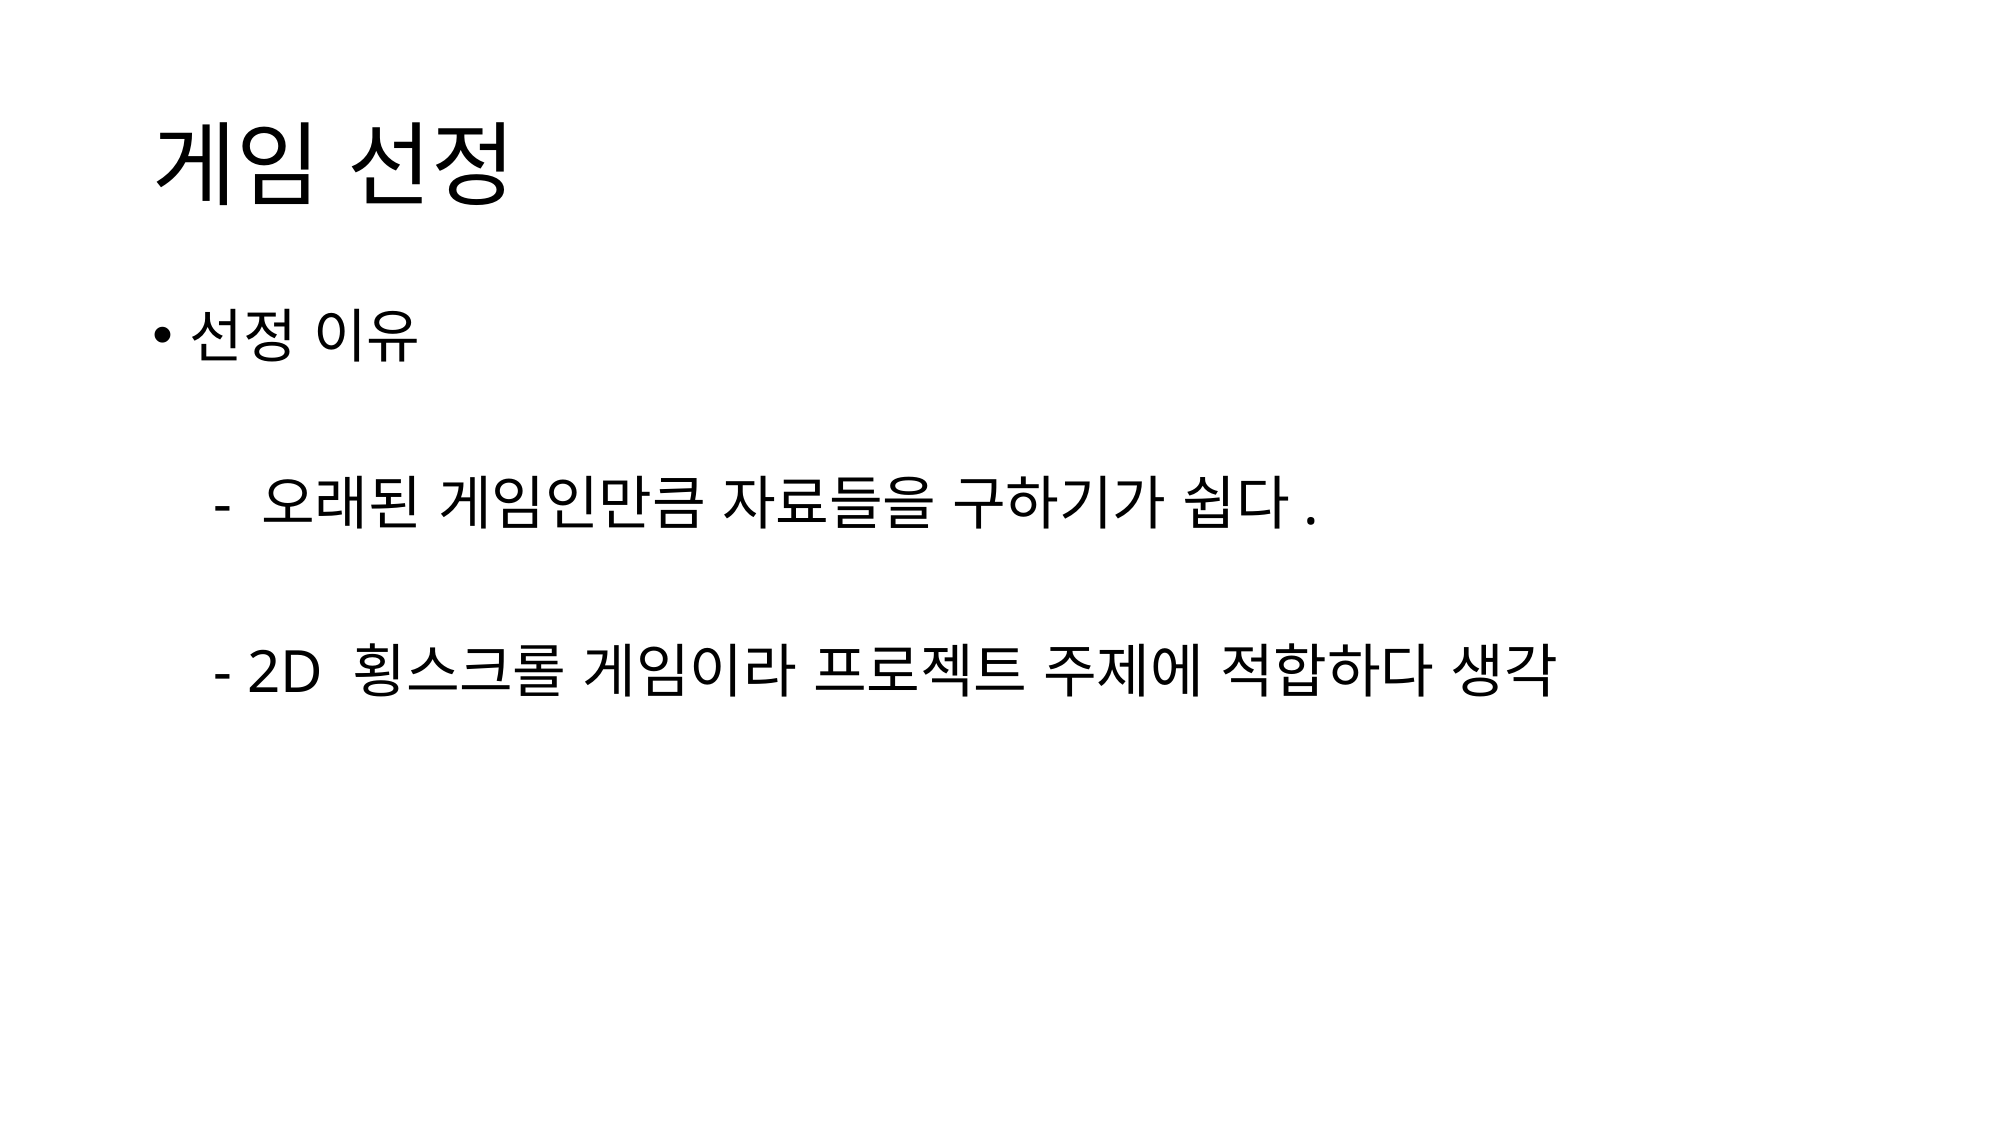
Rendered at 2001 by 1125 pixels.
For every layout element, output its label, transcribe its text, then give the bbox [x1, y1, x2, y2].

list 선정 이유 - 오래된 게임인만큼 자료들을 구하기가 쉽다. - 2D 횡스크롤 게임이라 프로젝트 주제에 적합하다 생각 [137, 299, 1863, 1014]
title 게임 선정 [137, 59, 1863, 278]
